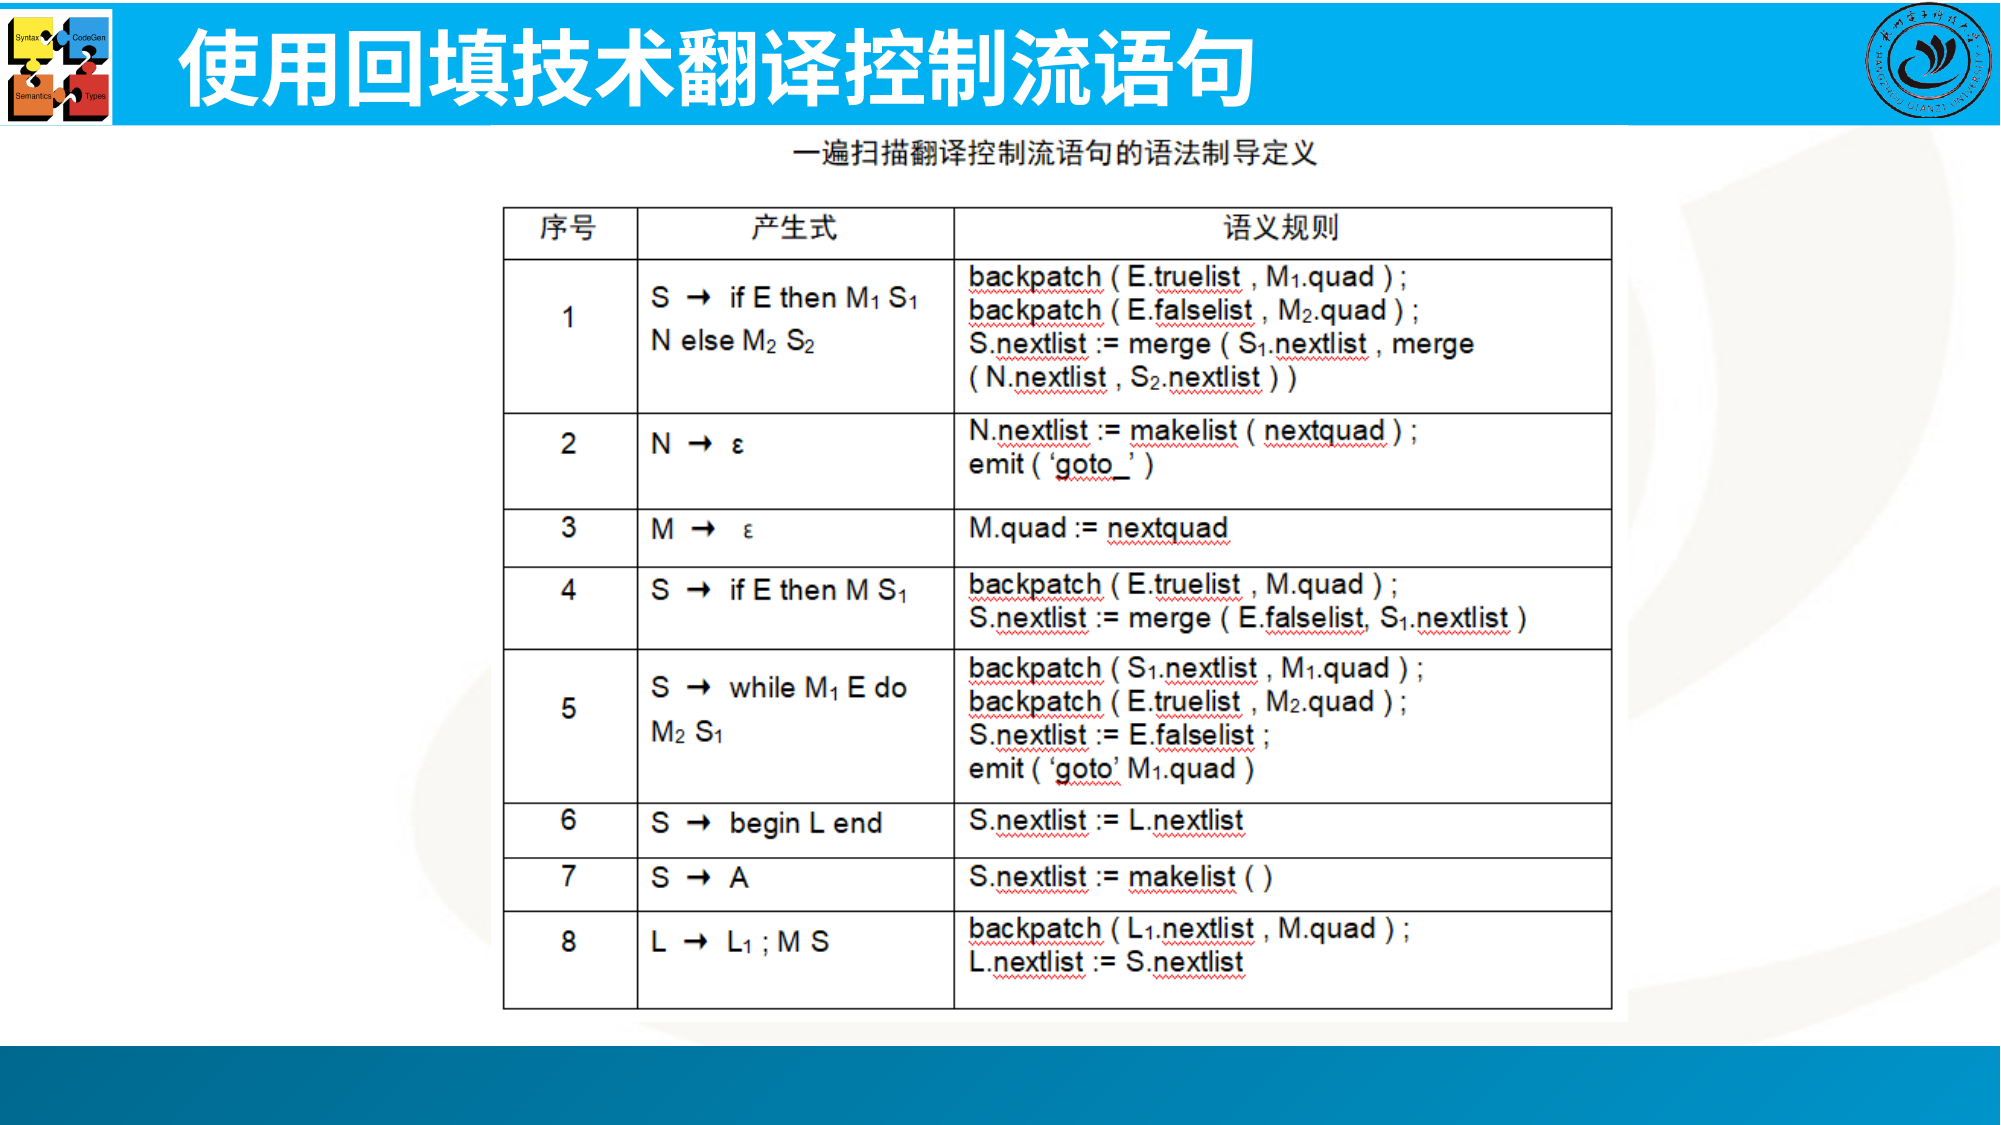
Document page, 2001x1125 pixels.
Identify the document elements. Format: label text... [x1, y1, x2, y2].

title 使用回填技术翻译控制流语句 [162, 6, 1934, 126]
slide_number [761, 1042, 1196, 1118]
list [490, 125, 1629, 1022]
